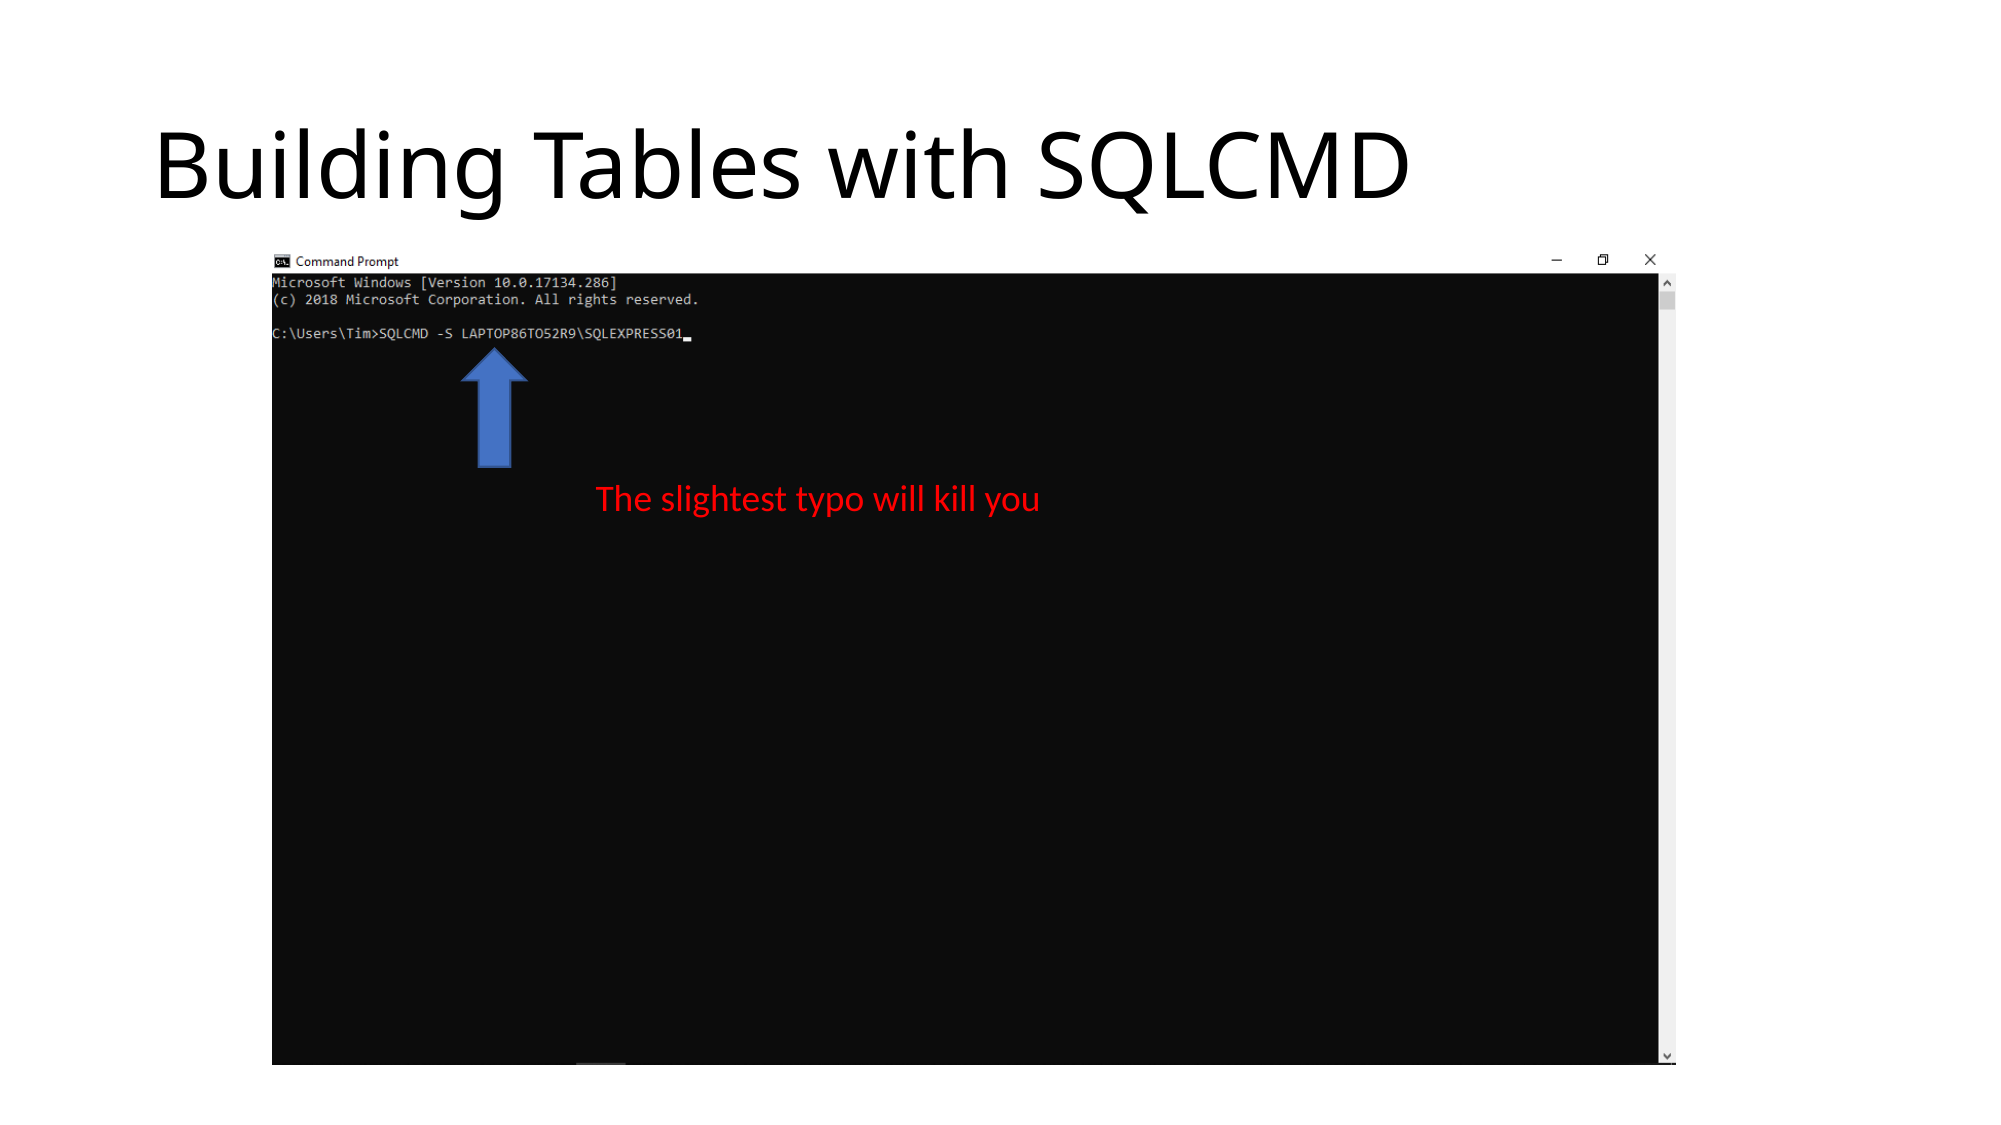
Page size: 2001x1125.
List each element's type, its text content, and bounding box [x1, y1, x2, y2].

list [272, 249, 1676, 1065]
title Building Tables with SQLCMD [137, 59, 1863, 278]
